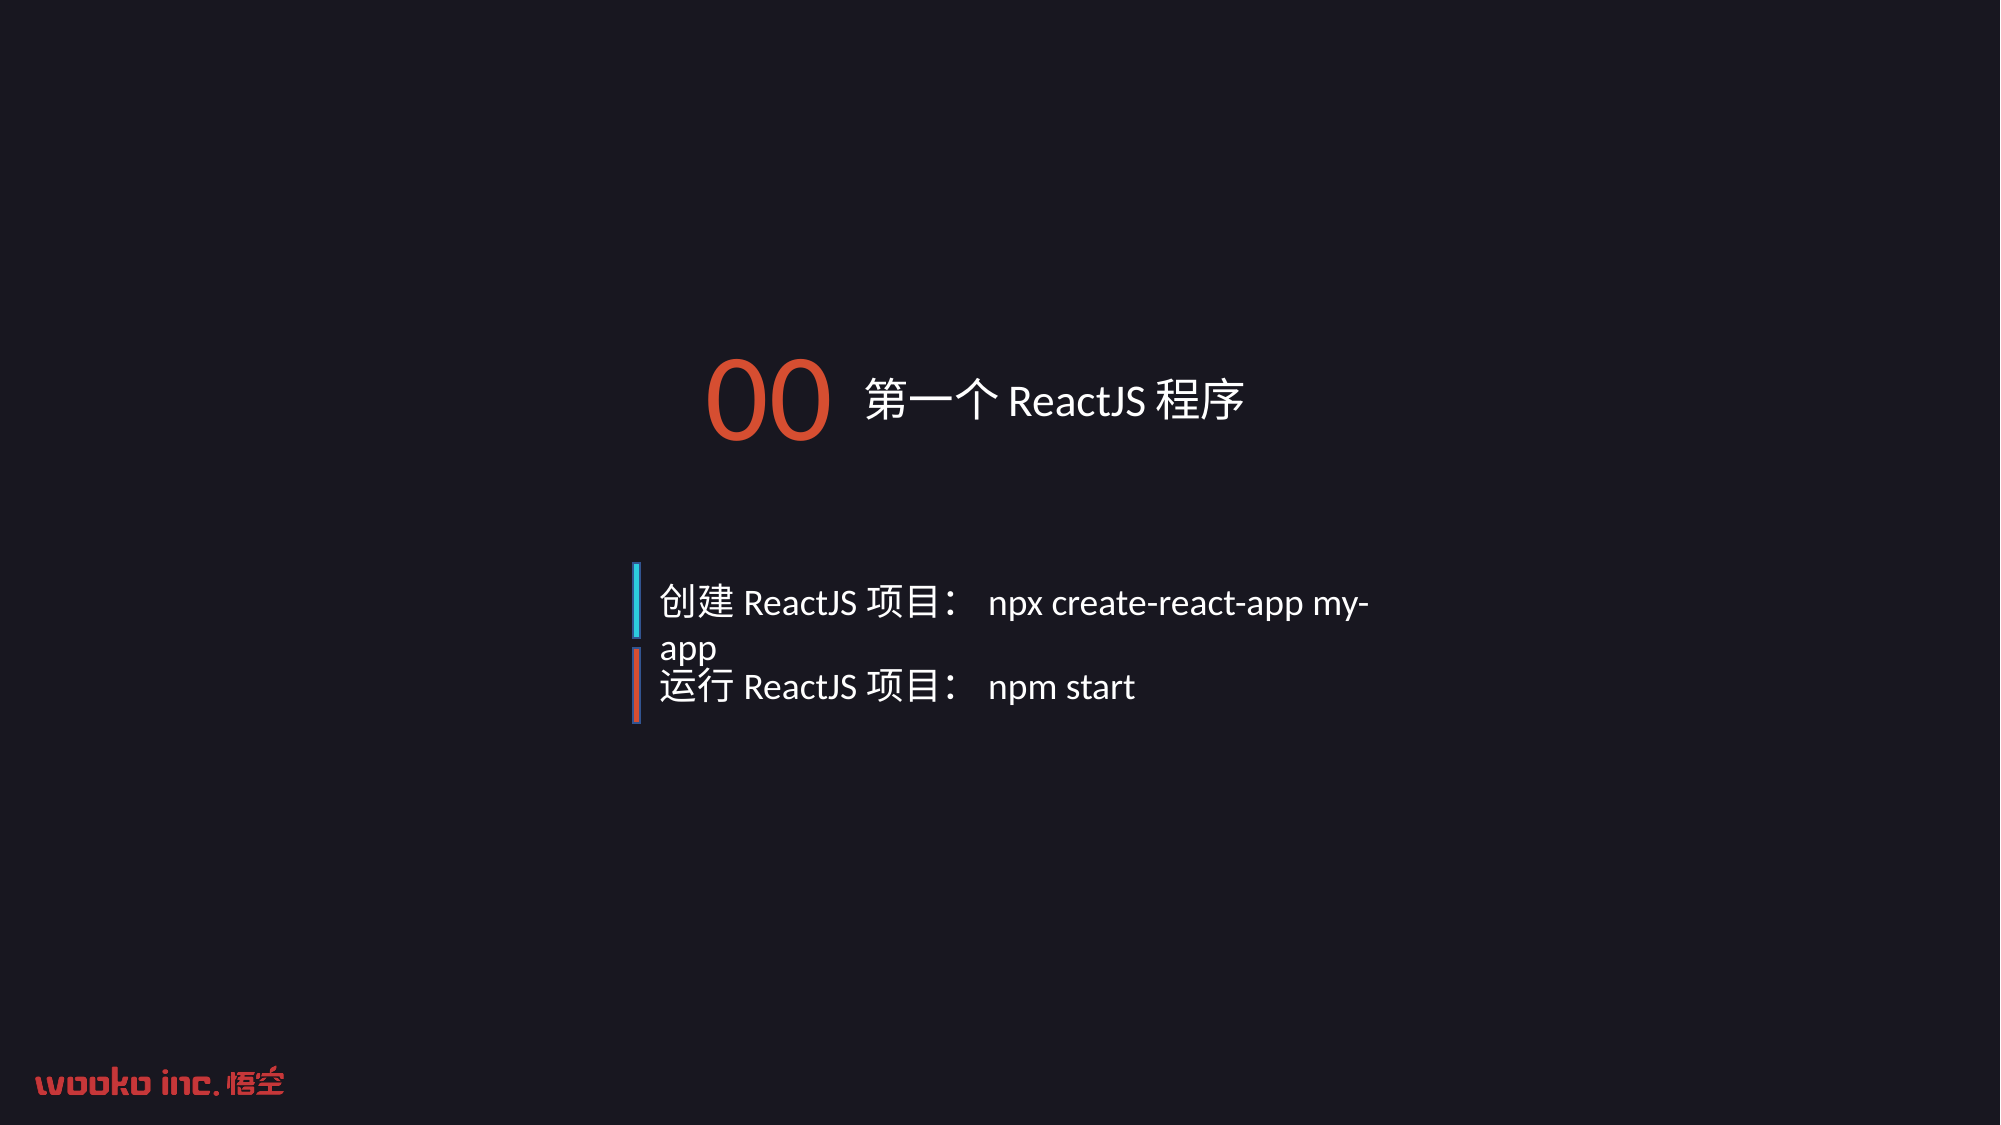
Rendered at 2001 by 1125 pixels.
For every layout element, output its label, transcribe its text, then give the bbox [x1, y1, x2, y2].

picture [35, 1065, 284, 1096]
text_box 第一个ReactJS程序 [848, 370, 1268, 440]
text_box 创建ReactJS项目：npx create-react-app my-app [644, 570, 1428, 676]
text_box [632, 647, 641, 724]
text_box [632, 562, 641, 639]
text_box 运行ReactJS项目：npm start [644, 676, 1428, 715]
text_box 00 [691, 308, 848, 473]
